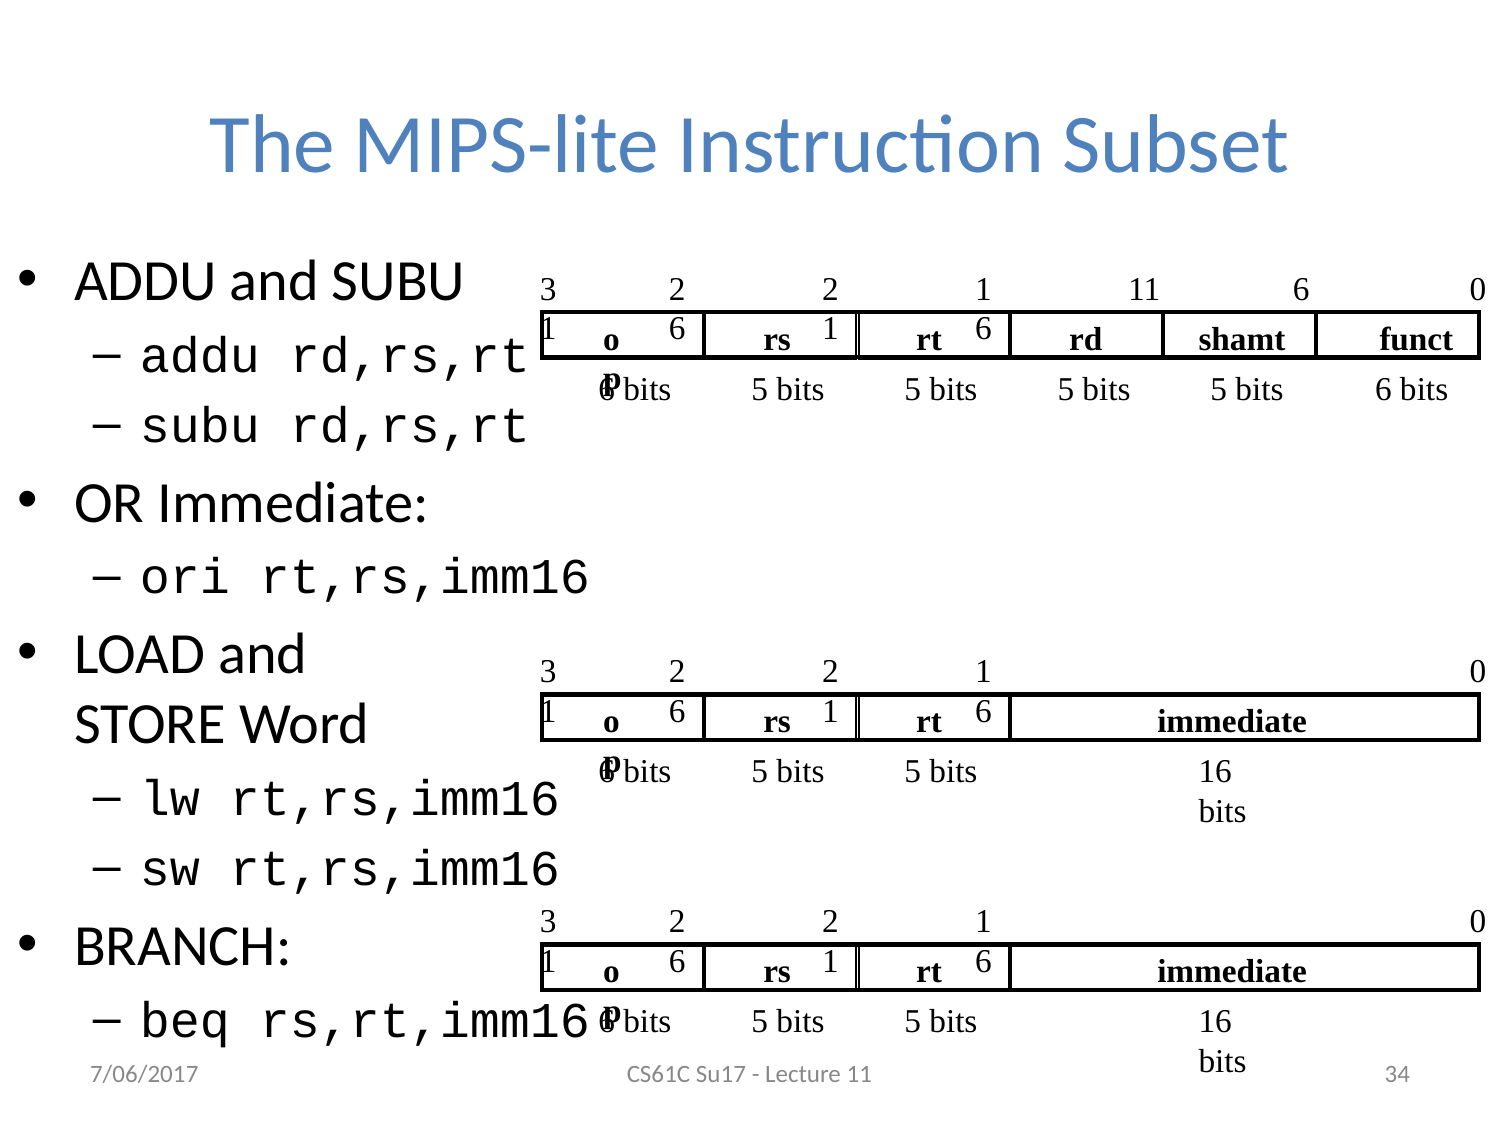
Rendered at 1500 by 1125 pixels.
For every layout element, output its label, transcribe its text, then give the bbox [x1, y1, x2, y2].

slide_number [75, 1042, 425, 1103]
title The MIPS-lite Instruction Subset [75, 45, 1425, 233]
slide_number ‹#› [1074, 1056, 1425, 1103]
footer CS61C Su17 - Lecture 11 [512, 1042, 988, 1103]
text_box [524, 892, 1500, 1048]
list ADDU and SUBU addu rd,rs,rt subu rd,rs,rt OR Immediate: ori rt,rs,imm16 LOAD and STORE Word lw rt,rs,imm16 sw rt,rs,imm16 BRANCH: beq rs,rt,imm16 [2, 234, 1347, 1093]
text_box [524, 259, 1500, 415]
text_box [524, 642, 1500, 798]
